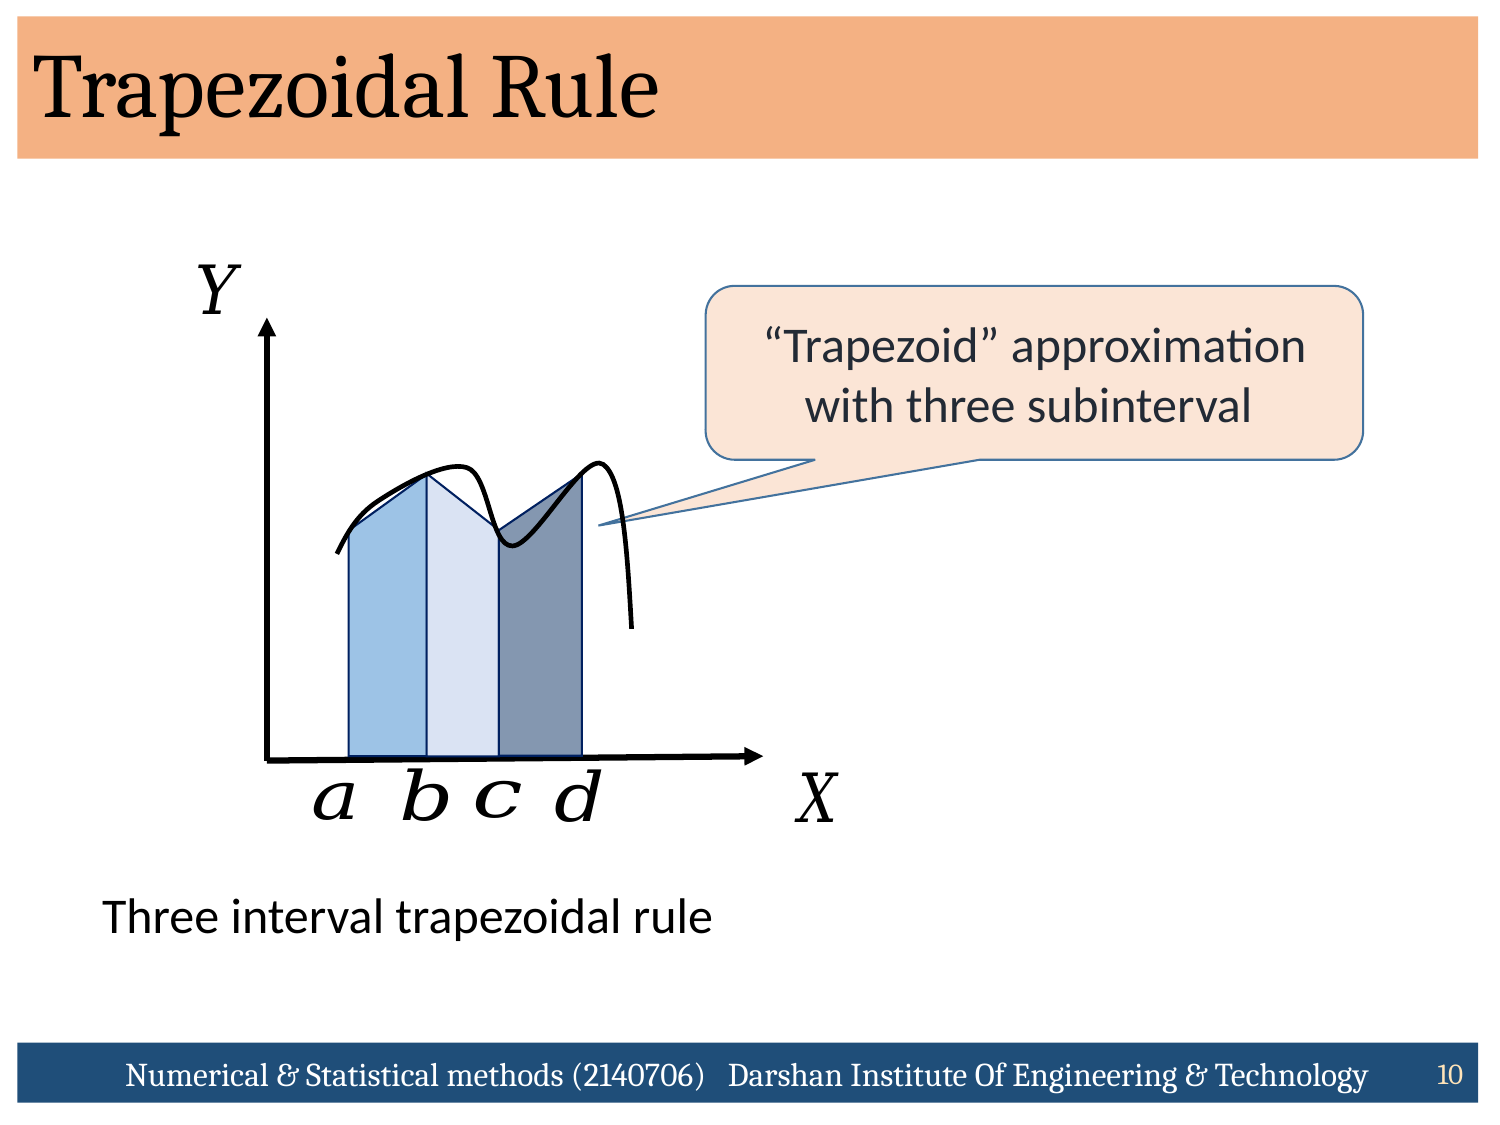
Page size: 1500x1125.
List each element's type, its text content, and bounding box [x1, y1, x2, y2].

slide_number 10 [1393, 1042, 1479, 1103]
text_box [425, 577, 497, 756]
title Trapezoidal Rule [17, 16, 1479, 159]
text_box [498, 475, 577, 544]
text_box [497, 595, 583, 756]
text_box [335, 462, 633, 629]
footer Numerical & Statistical methods (2140706) Darshan Institute Of Engineering & Technology [17, 1042, 1393, 1103]
text_box [347, 557, 425, 756]
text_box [266, 756, 764, 761]
text_box “Trapezoid” approximation with three subinterval [624, 284, 1365, 523]
text_box Three interval trapezoidal rule [87, 876, 1067, 951]
